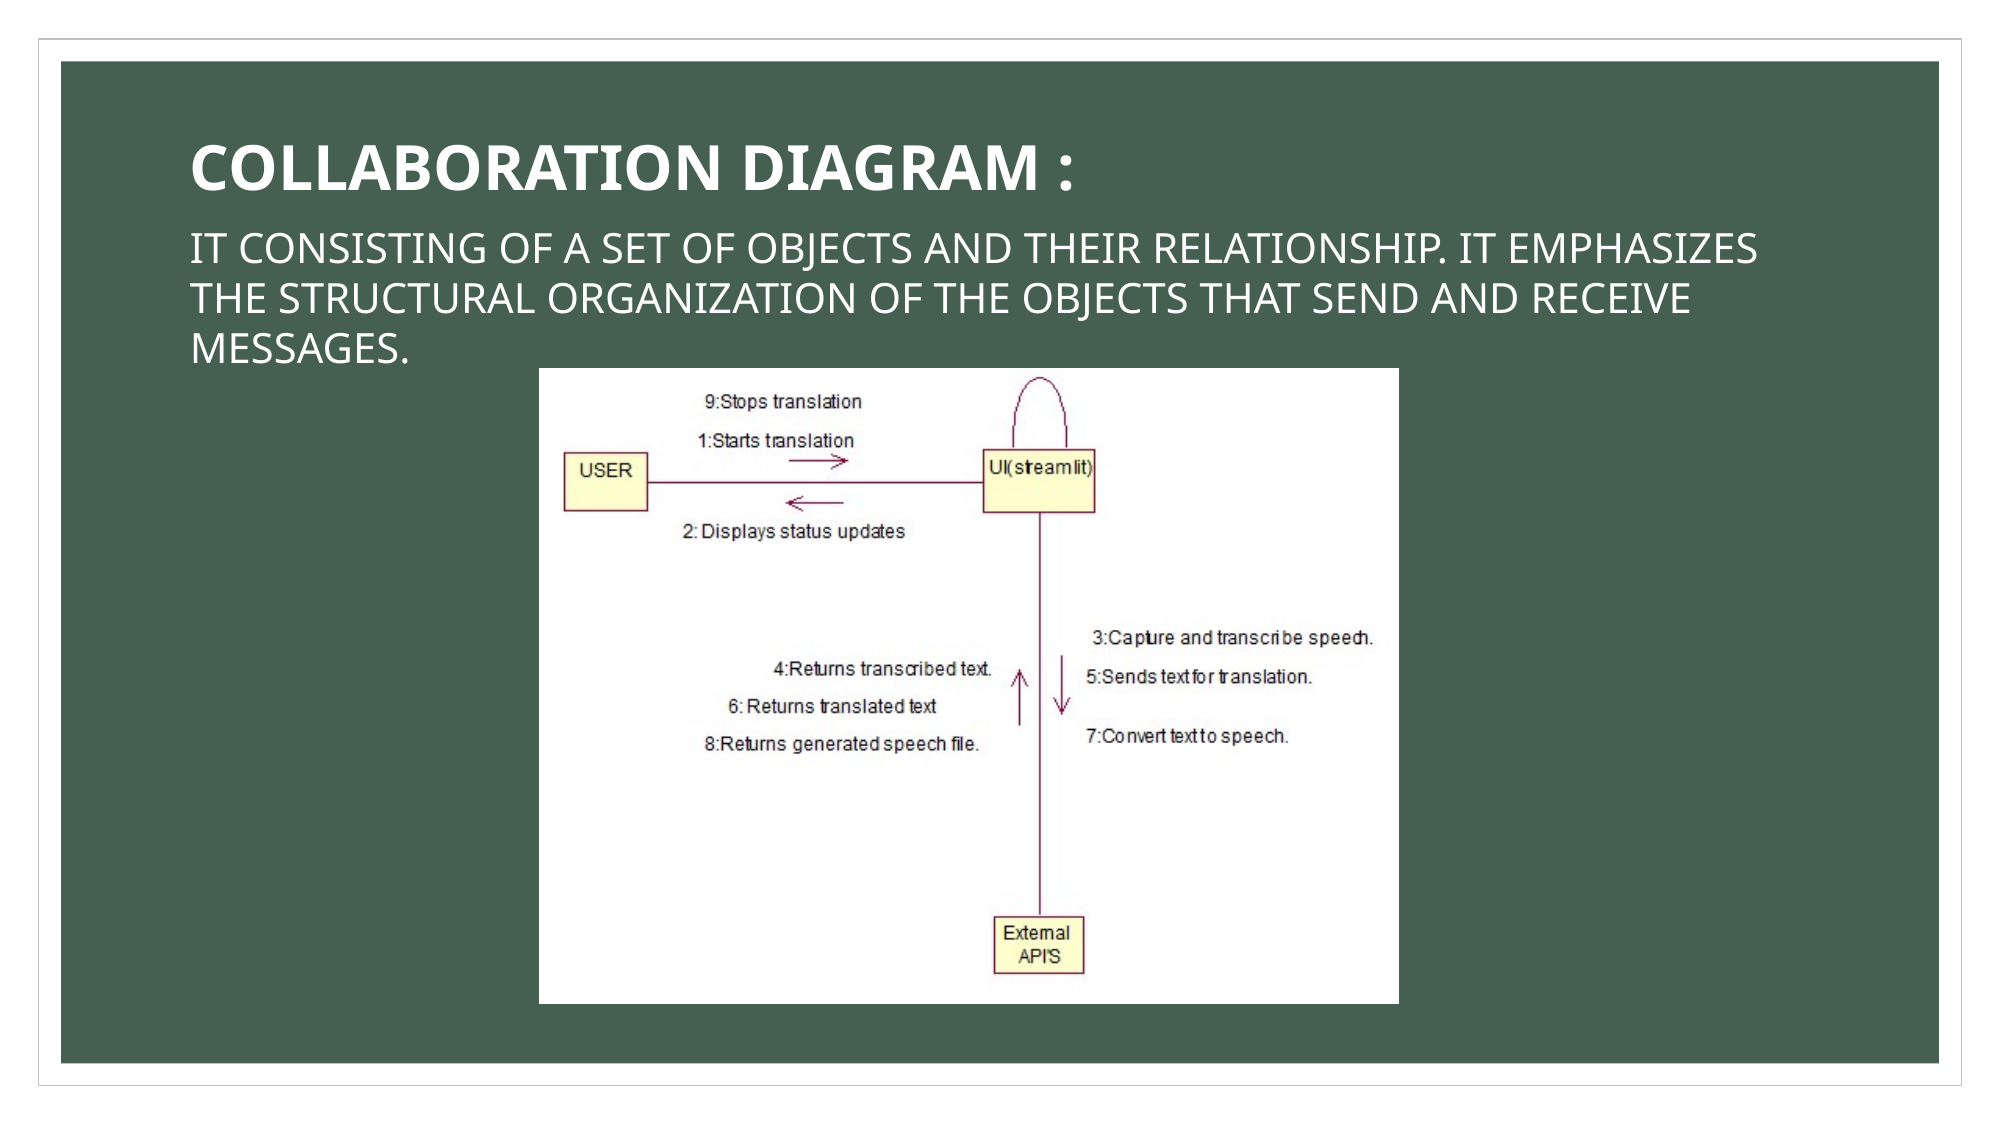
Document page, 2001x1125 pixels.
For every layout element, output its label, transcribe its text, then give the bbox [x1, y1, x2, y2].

picture [539, 368, 1399, 1005]
list COLLABORATION DIAGRAM : IT CONSISTING OF A SET OF OBJECTS AND THEIR RELATIONSHIP. IT EMPHASIZES THE STRUCTURAL ORGANIZATION OF THE OBJECTS THAT SEND AND RECEIVE MESSAGES. [174, 120, 1825, 990]
